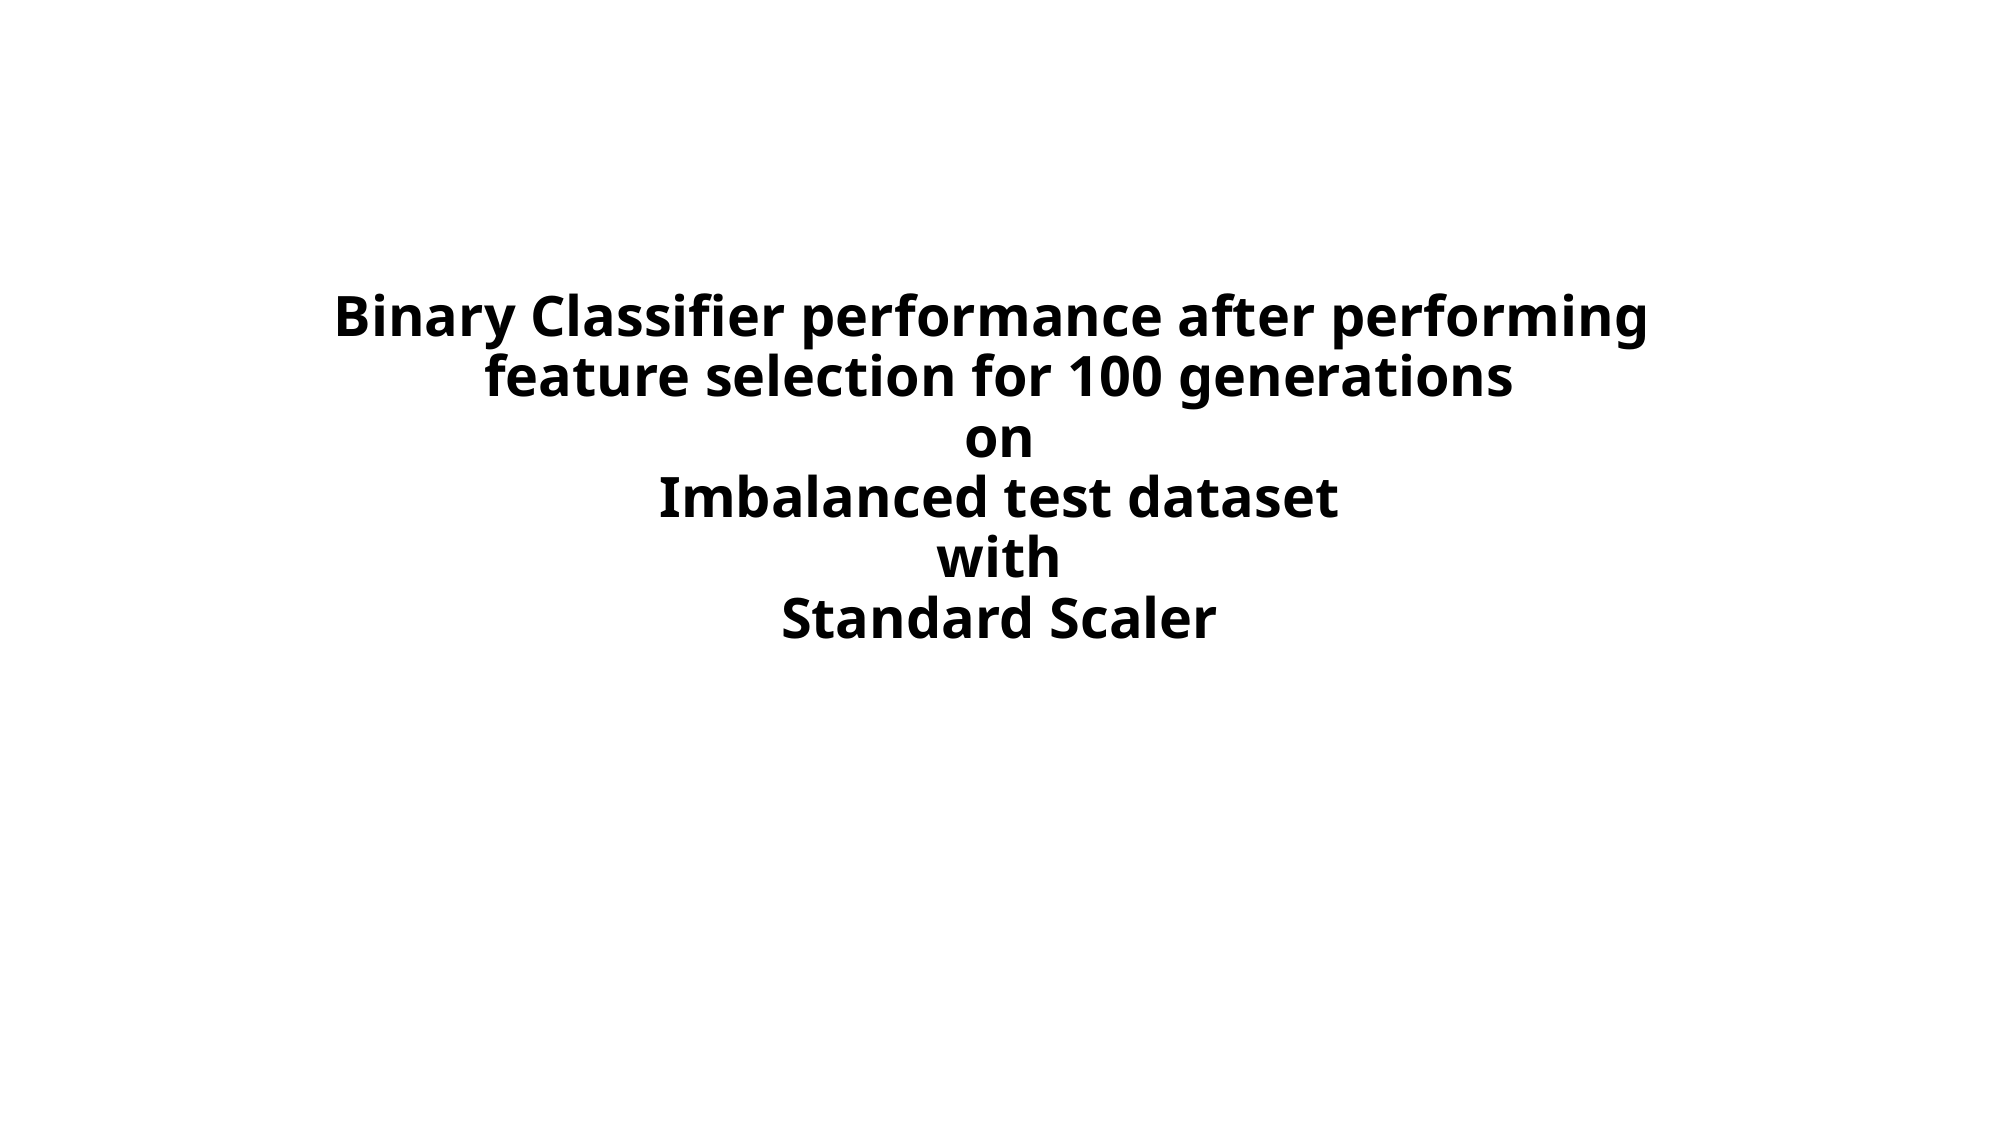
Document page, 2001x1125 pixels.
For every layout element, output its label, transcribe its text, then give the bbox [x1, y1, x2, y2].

title Binary Classifier performance after performing feature selection for 100 generations on Imbalanced test dataset with Standard Scaler [137, 277, 1863, 661]
